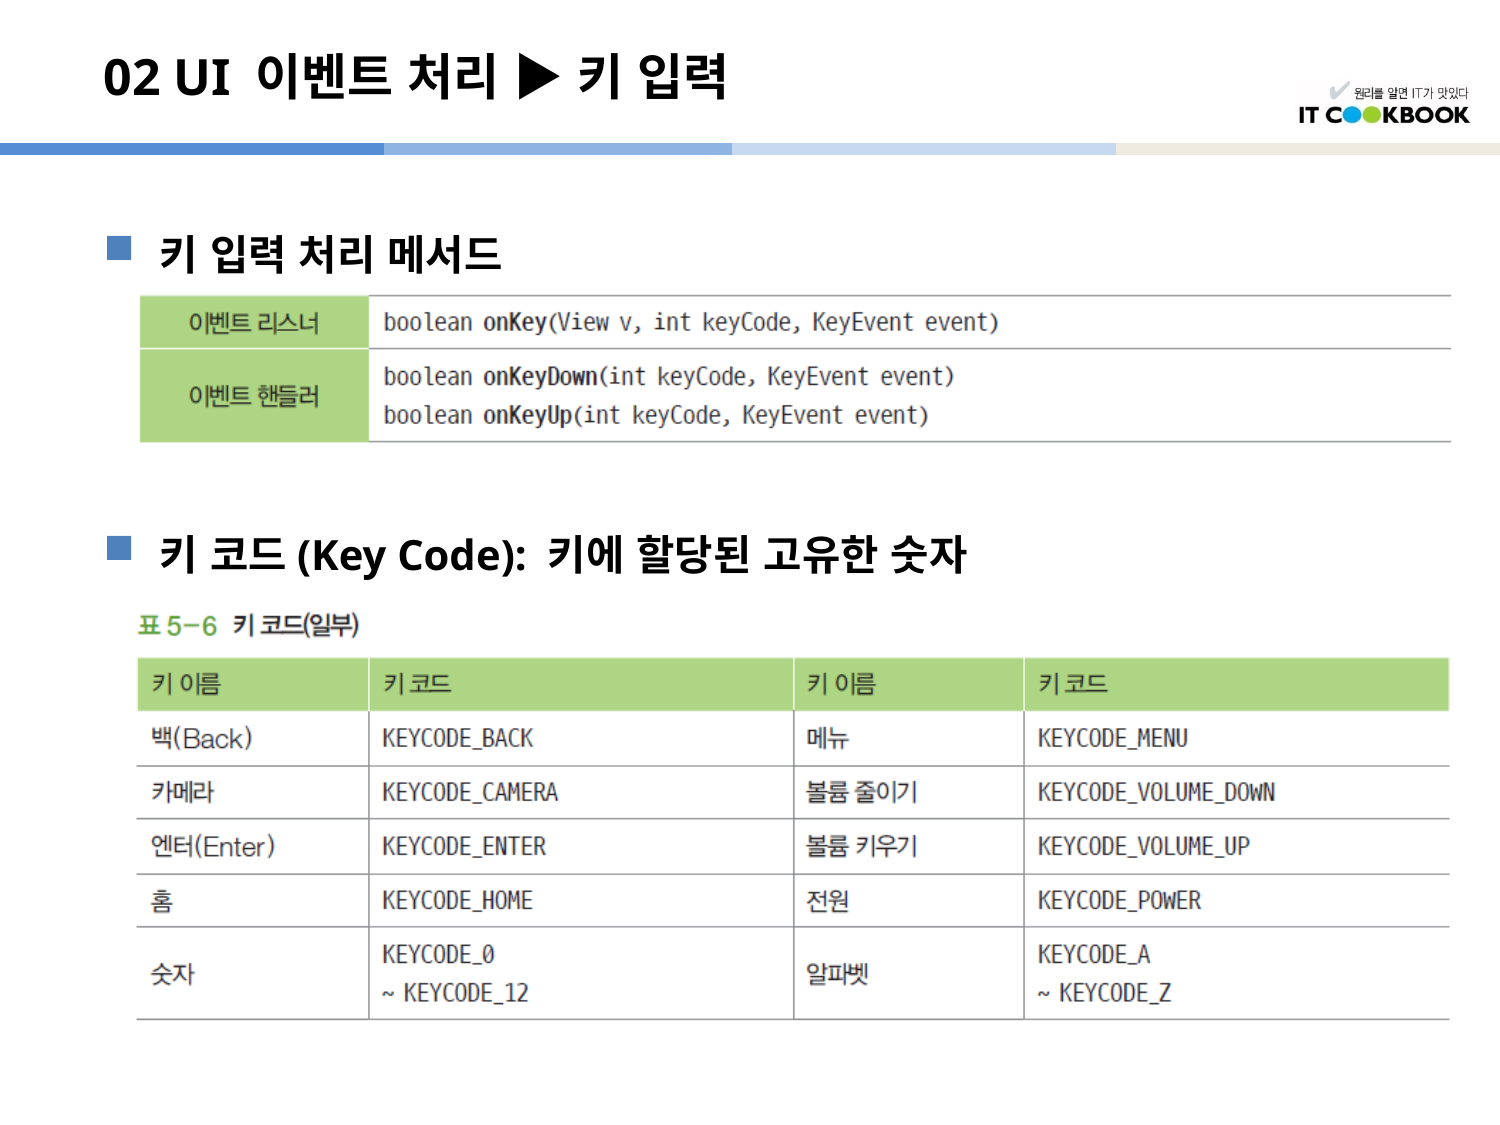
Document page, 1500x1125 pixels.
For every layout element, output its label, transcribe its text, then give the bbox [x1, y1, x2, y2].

picture [123, 609, 1457, 1044]
title 02 UI 이벤트 처리 ▶ 키 입력 [88, 30, 1330, 121]
list 키 입력 처리 메서드 키 코드(Key Code): 키에 할당된 고유한 숫자 [88, 196, 1436, 1083]
picture [1295, 78, 1473, 125]
picture [126, 278, 1457, 454]
